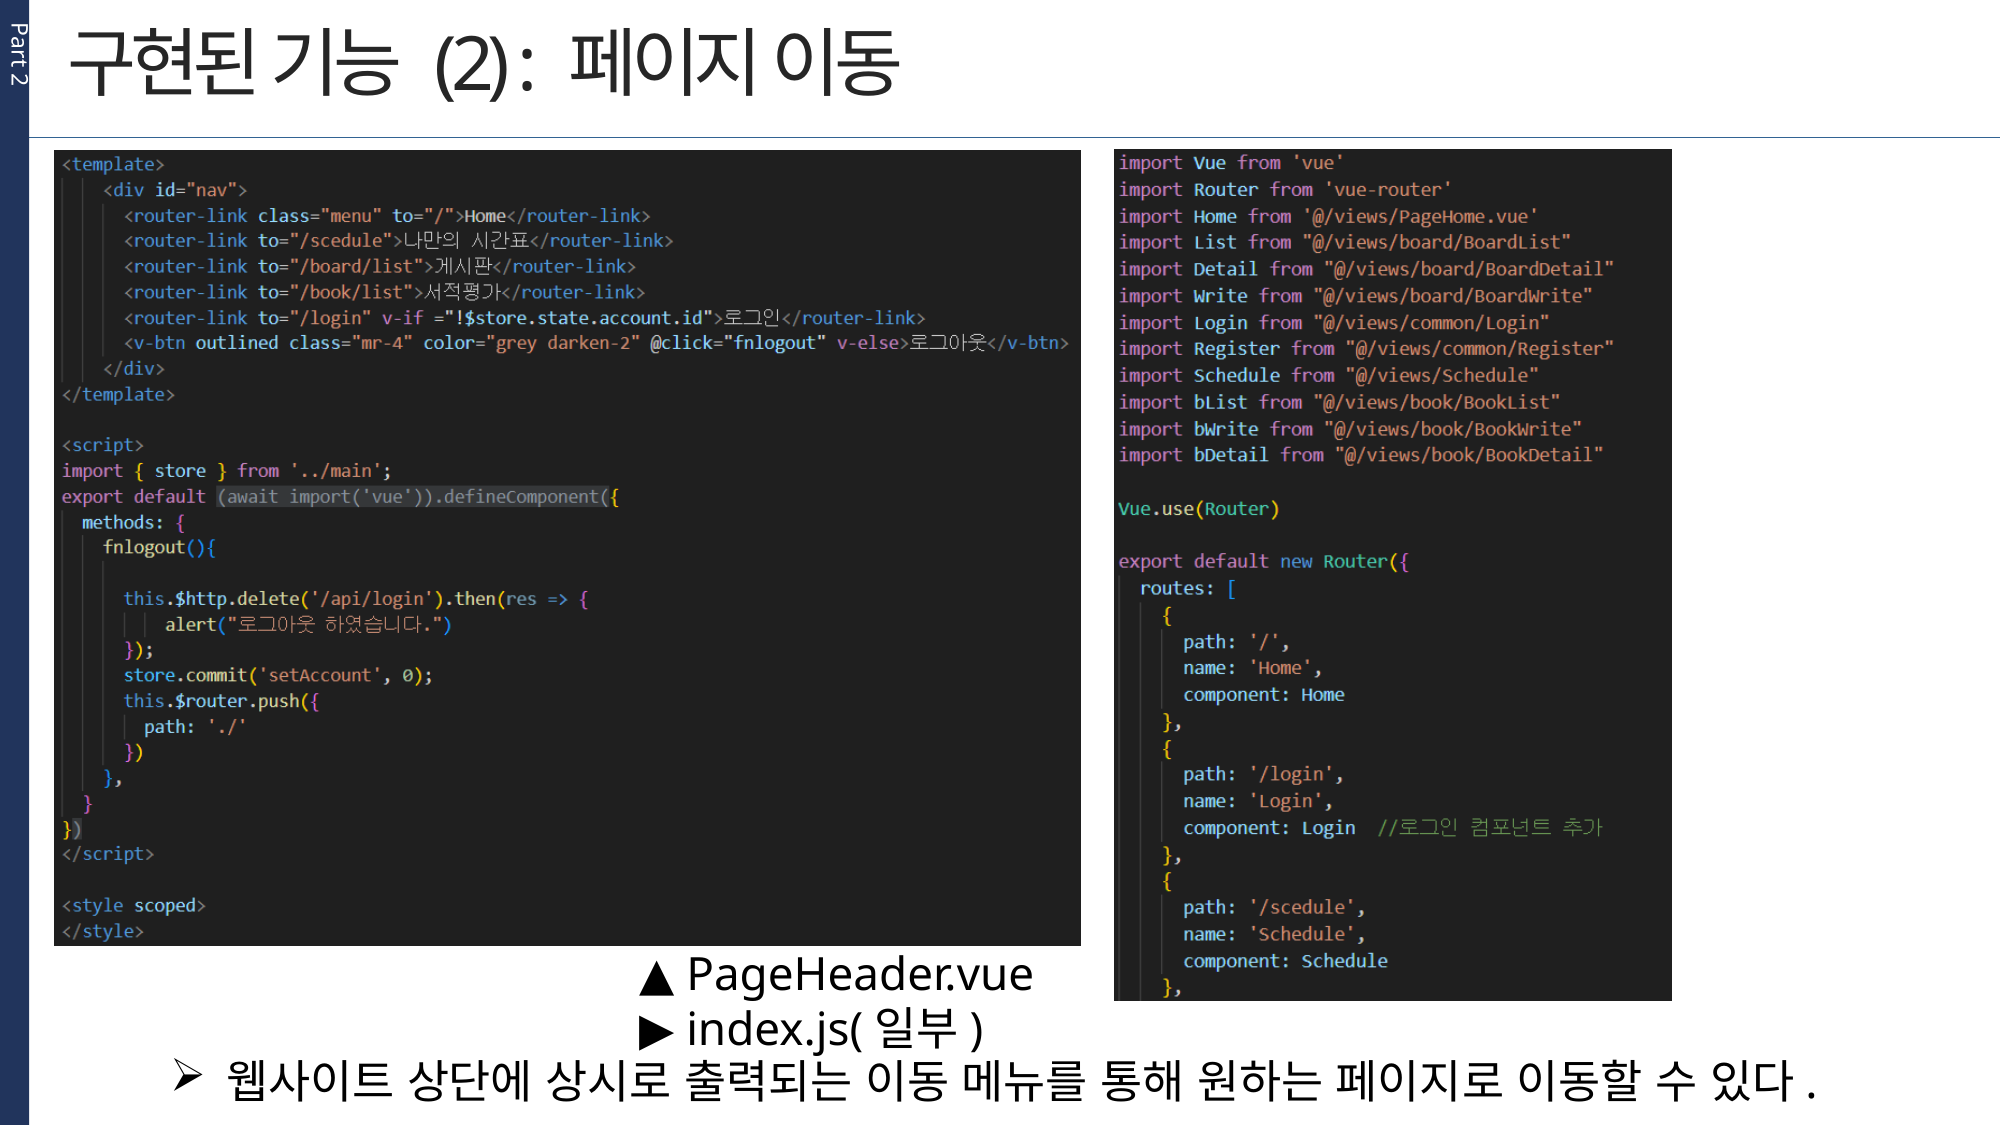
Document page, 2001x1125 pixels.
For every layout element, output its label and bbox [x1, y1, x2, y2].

picture [1114, 149, 1672, 1001]
text_box [0, 0, 2000, 1125]
picture [53, 150, 1081, 946]
